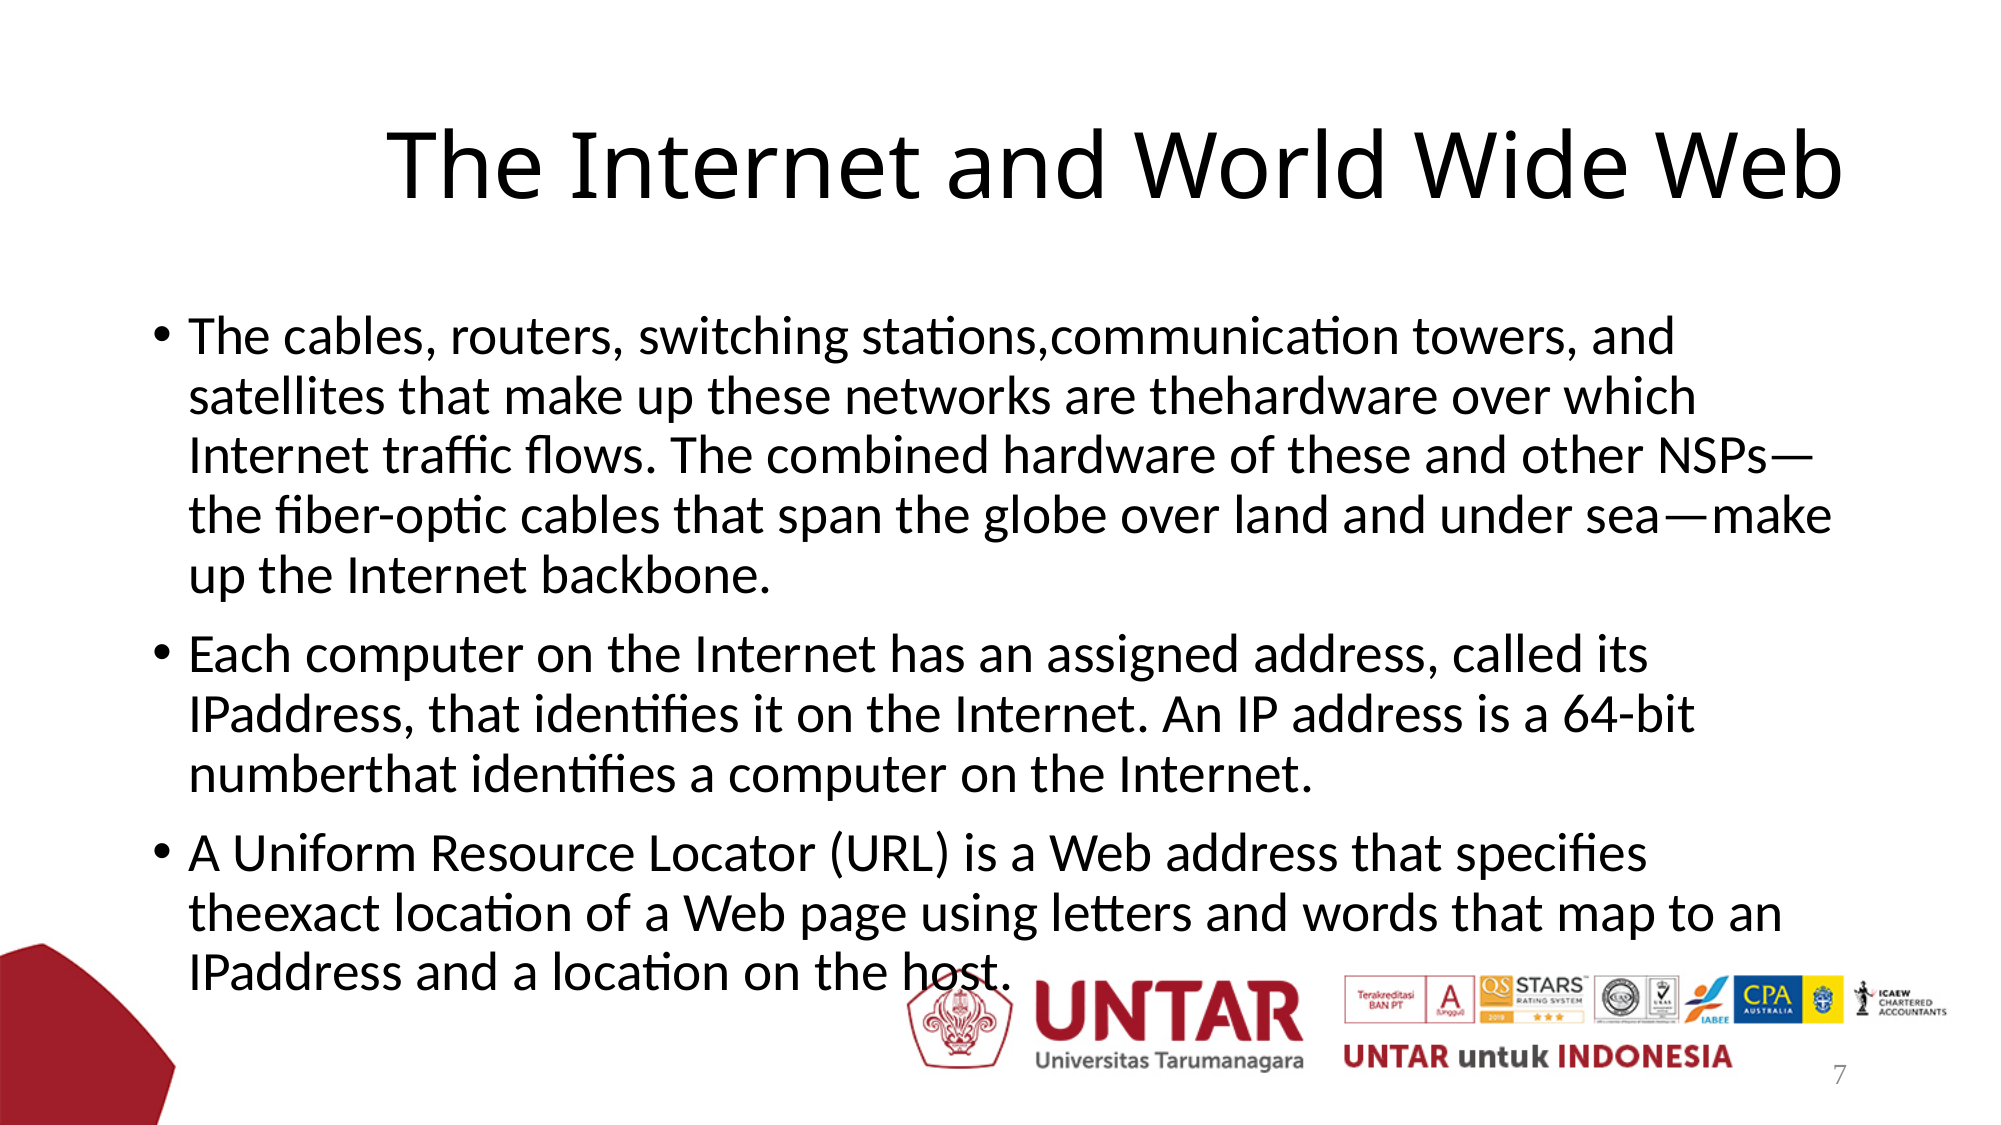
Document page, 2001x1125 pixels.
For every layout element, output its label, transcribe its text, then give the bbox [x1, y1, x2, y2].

title The Internet and World Wide Web [137, 59, 1863, 278]
slide_number [137, 1042, 588, 1103]
list The cables, routers, switching stations,communication towers, and satellites that make up these networks are thehardware over which Internet traffic flows. The combined hardware of these and other NSPs—the fiber-optic cables that span the globe over land and under sea—make up the Internet backbone. Each computer on the Internet has an assigned address, called its IPaddress, that identifies it on the Internet. An IP address is a 64-bit numberthat identifies a computer on the Internet. A Uniform Resource Locator (URL) is a Web address that specifies theexact location of a Web page using letters and words that map to an IPaddress and a location on the host. [137, 299, 1863, 1014]
slide_number 7 [1412, 1042, 1863, 1103]
picture [0, 0, 2001, 1125]
